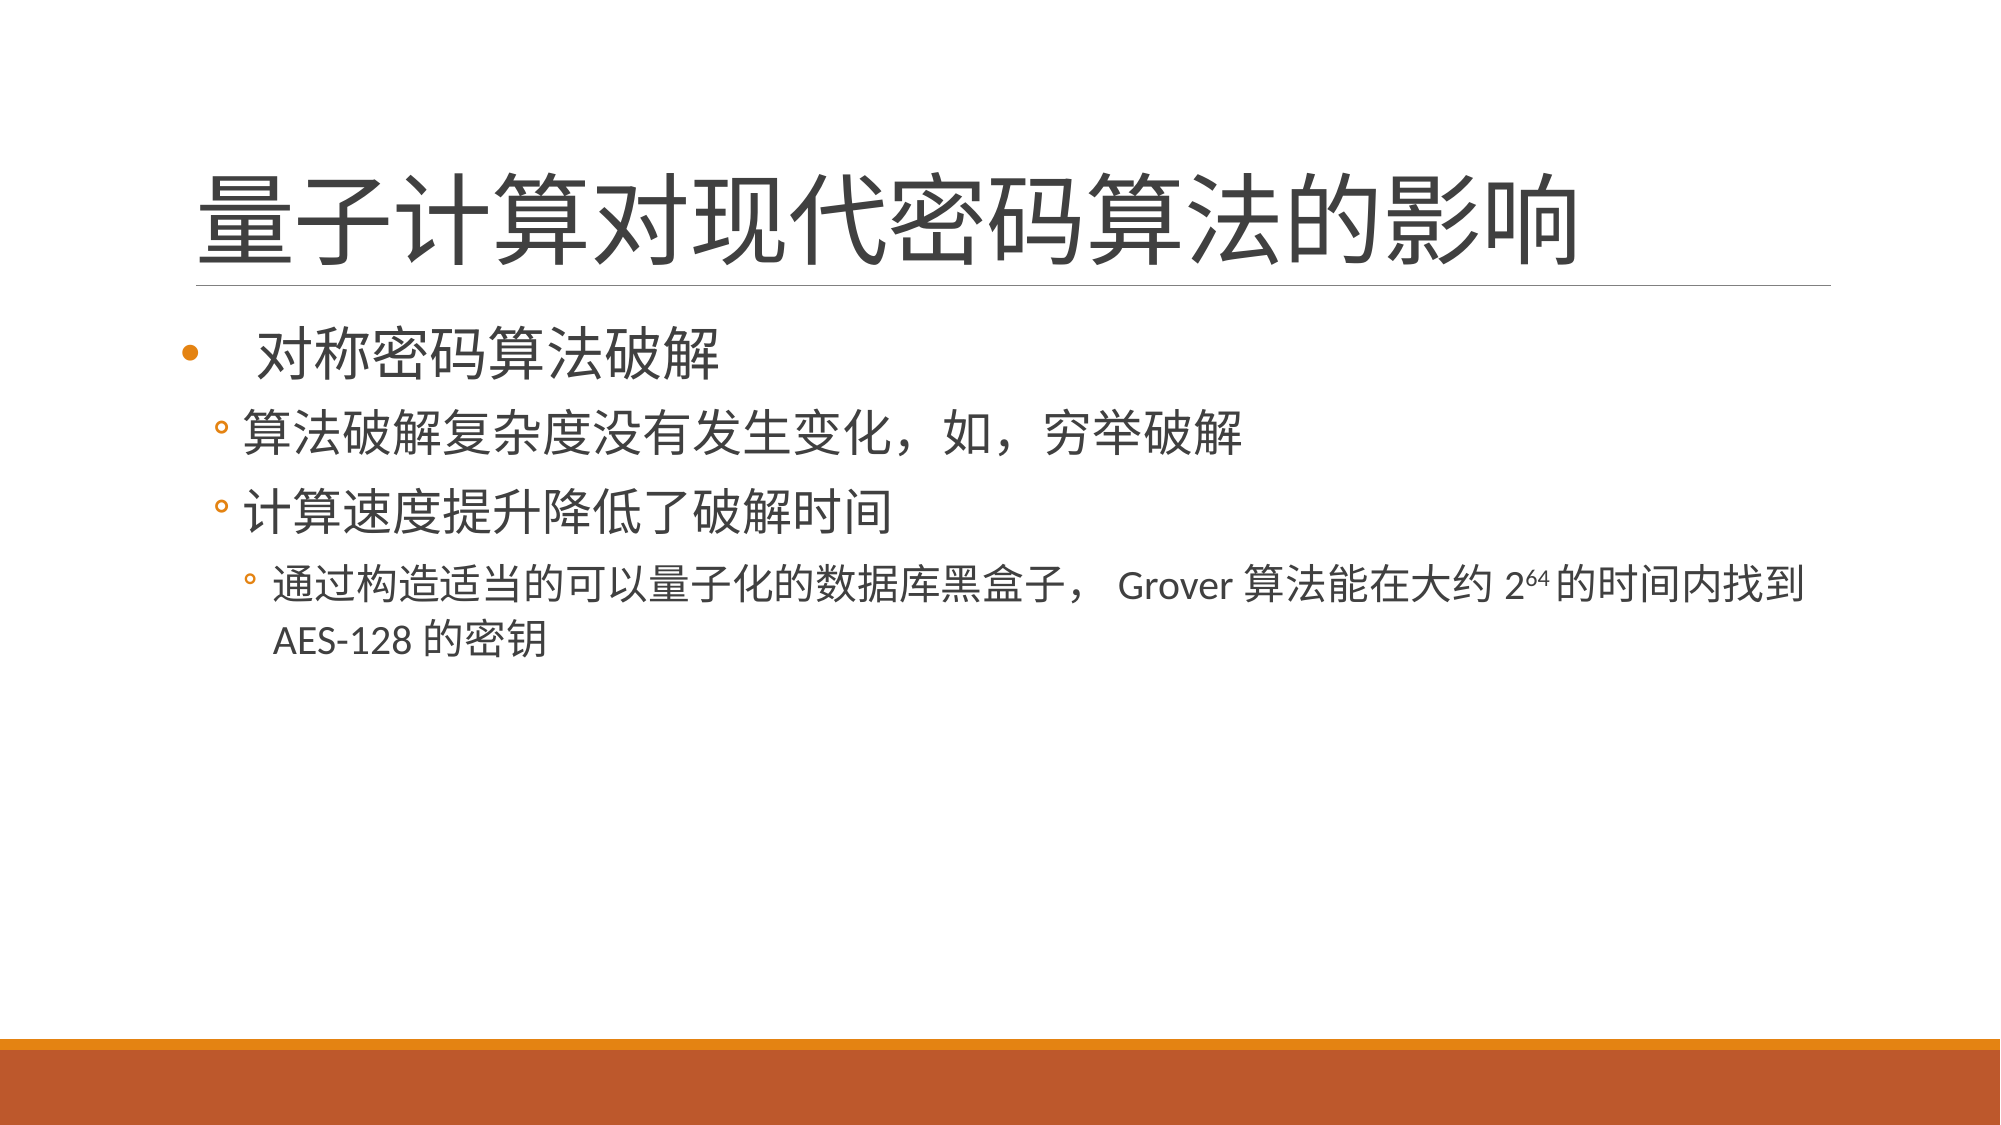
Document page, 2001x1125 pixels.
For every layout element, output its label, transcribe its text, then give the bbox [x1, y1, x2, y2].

list 对称密码算法破解 算法破解复杂度没有发生变化，如，穷举破解 计算速度提升降低了破解时间 通过构造适当的可以量子化的数据库黑盒子，Grover算法能在大约264的时间内找到AES-128的密钥 [180, 302, 1830, 1057]
title 量子计算对现代密码算法的影响 [180, 47, 1830, 285]
